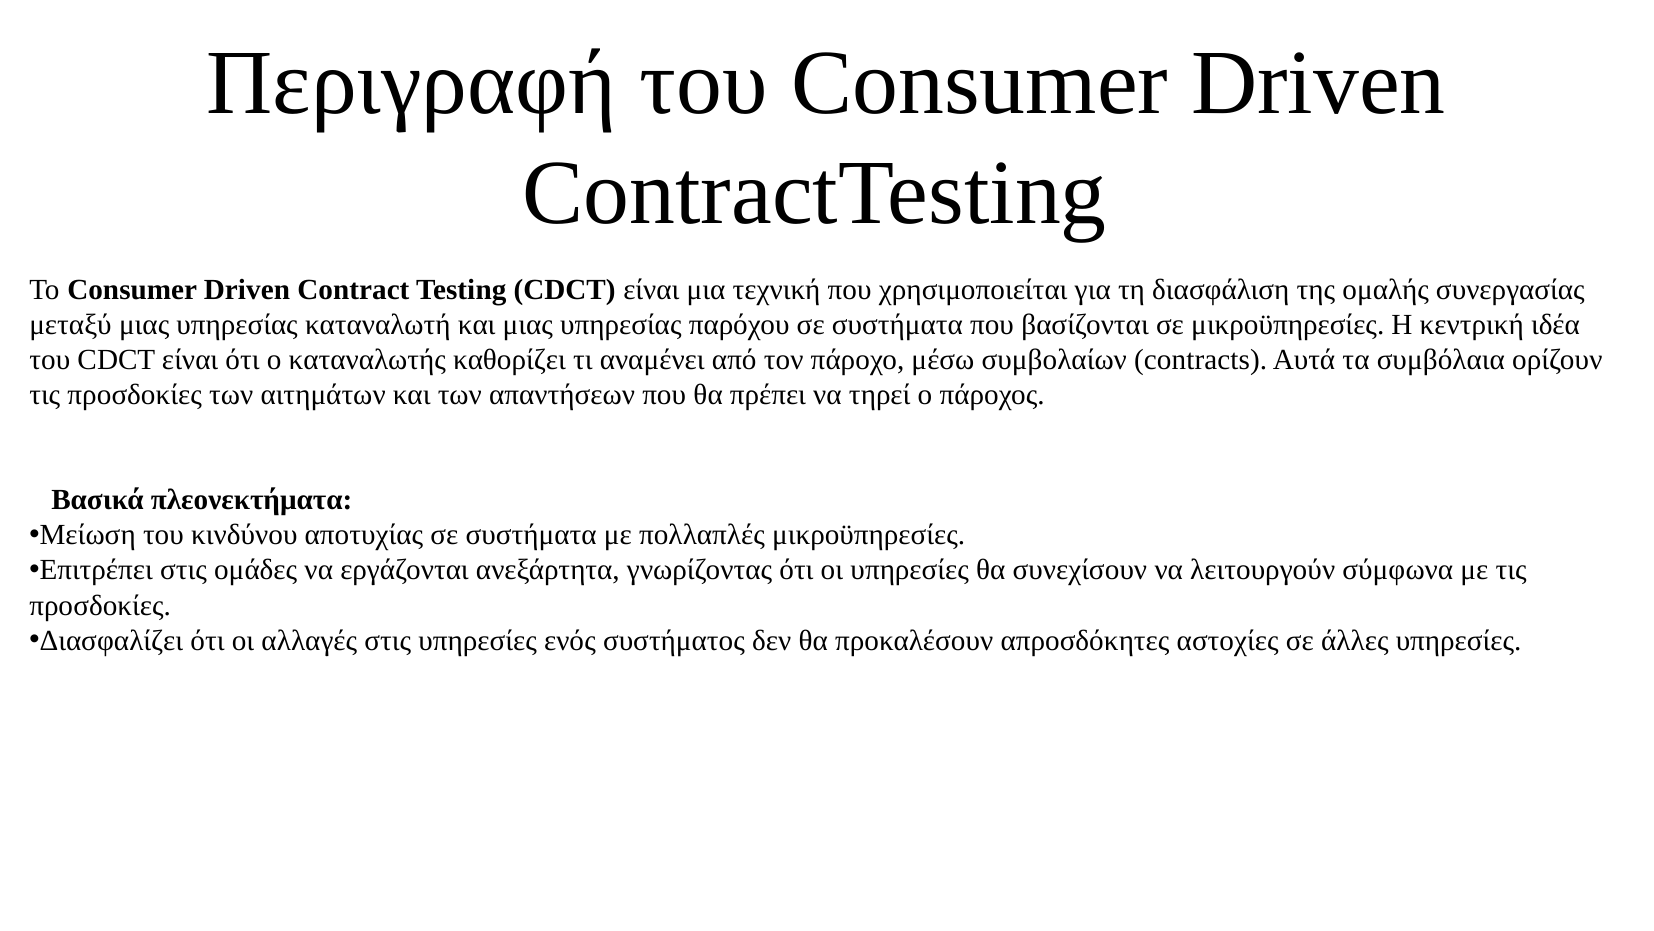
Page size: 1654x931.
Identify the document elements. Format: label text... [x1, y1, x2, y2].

text_box Περιγραφή του Consumer Driven ContractTesting [82, 37, 1571, 227]
text_box Το Consumer Driven Contract Testing (CDCT) είναι μια τεχνική που χρησιμοποιείται για τη διασφάλιση της ομαλής συνεργασίας μεταξύ μιας υπηρεσίας καταναλωτή και μιας υπηρεσίας παρόχου σε συστήματα που βασίζονται σε μικροϋπηρεσίες. Η κεντρική ιδέα του CDCT είναι ότι ο καταναλωτής καθορίζει τι αναμένει από τον πάροχο, μέσω συμβολαίων (contracts). Αυτά τα συμβόλαια ορίζουν τις προσδοκίες των αιτημάτων και των απαντήσεων που θα πρέπει να τηρεί ο πάροχος. Βασικά πλεονεκτήματα: Μείωση του κινδύνου αποτυχίας σε συστήματα με πολλαπλές μικροϋπηρεσίες. Επιτρέπει στις ομάδες να εργάζονται ανεξάρτητα, γνωρίζοντας ότι οι υπηρεσίες θα συνεχίσουν να λειτουργούν σύμφωνα με τις προσδοκίες. Διασφαλίζει ότι οι αλλαγές στις υπηρεσίες ενός συστήματος δεν θα προκαλέσουν απροσδόκητες αστοχίες σε άλλες υπηρεσίες. [29, 234, 1624, 886]
